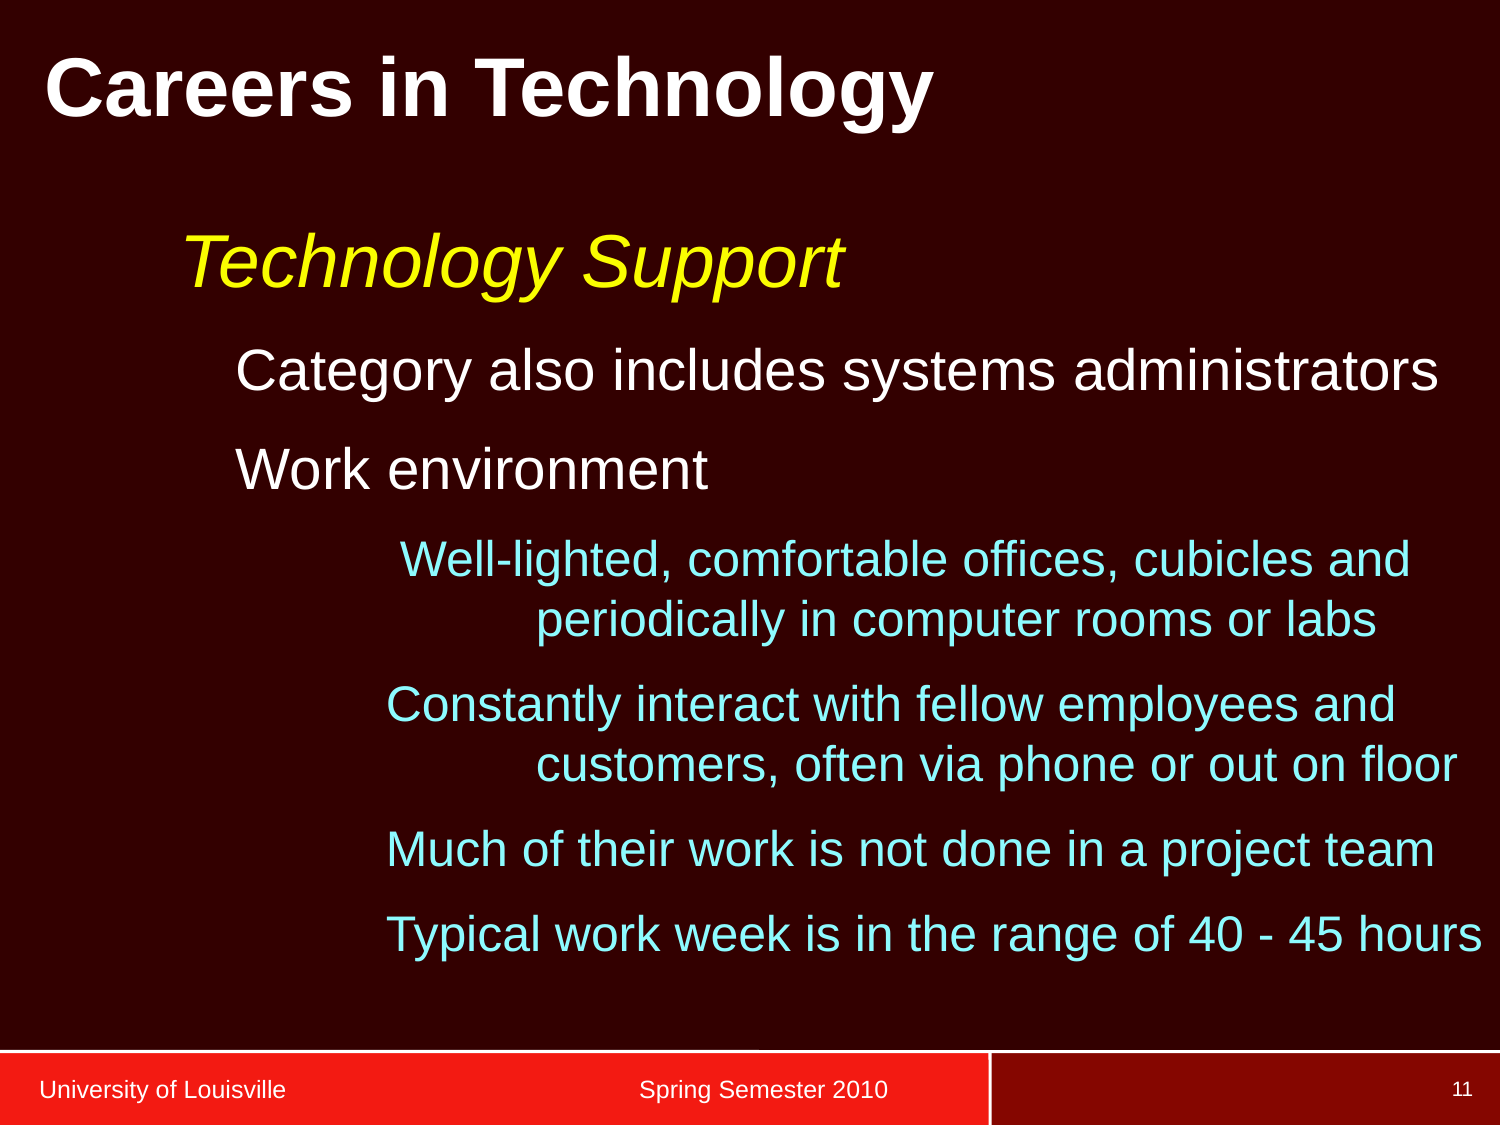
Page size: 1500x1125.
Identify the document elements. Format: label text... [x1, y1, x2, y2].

text_box University of Louisville Spring Semester 2010 [24, 1062, 983, 1114]
list Technology Support Category also includes systems administrators Work environment Well-lighted, comfortable offices, cubicles and periodically in computer rooms or labs Constantly interact with fellow employees and customers, often via phone or out on floor Much of their work is not done in a project team Typical work week is in the range of 40 - 45 hours [164, 204, 1500, 1037]
title Careers in Technology [29, 25, 1440, 214]
